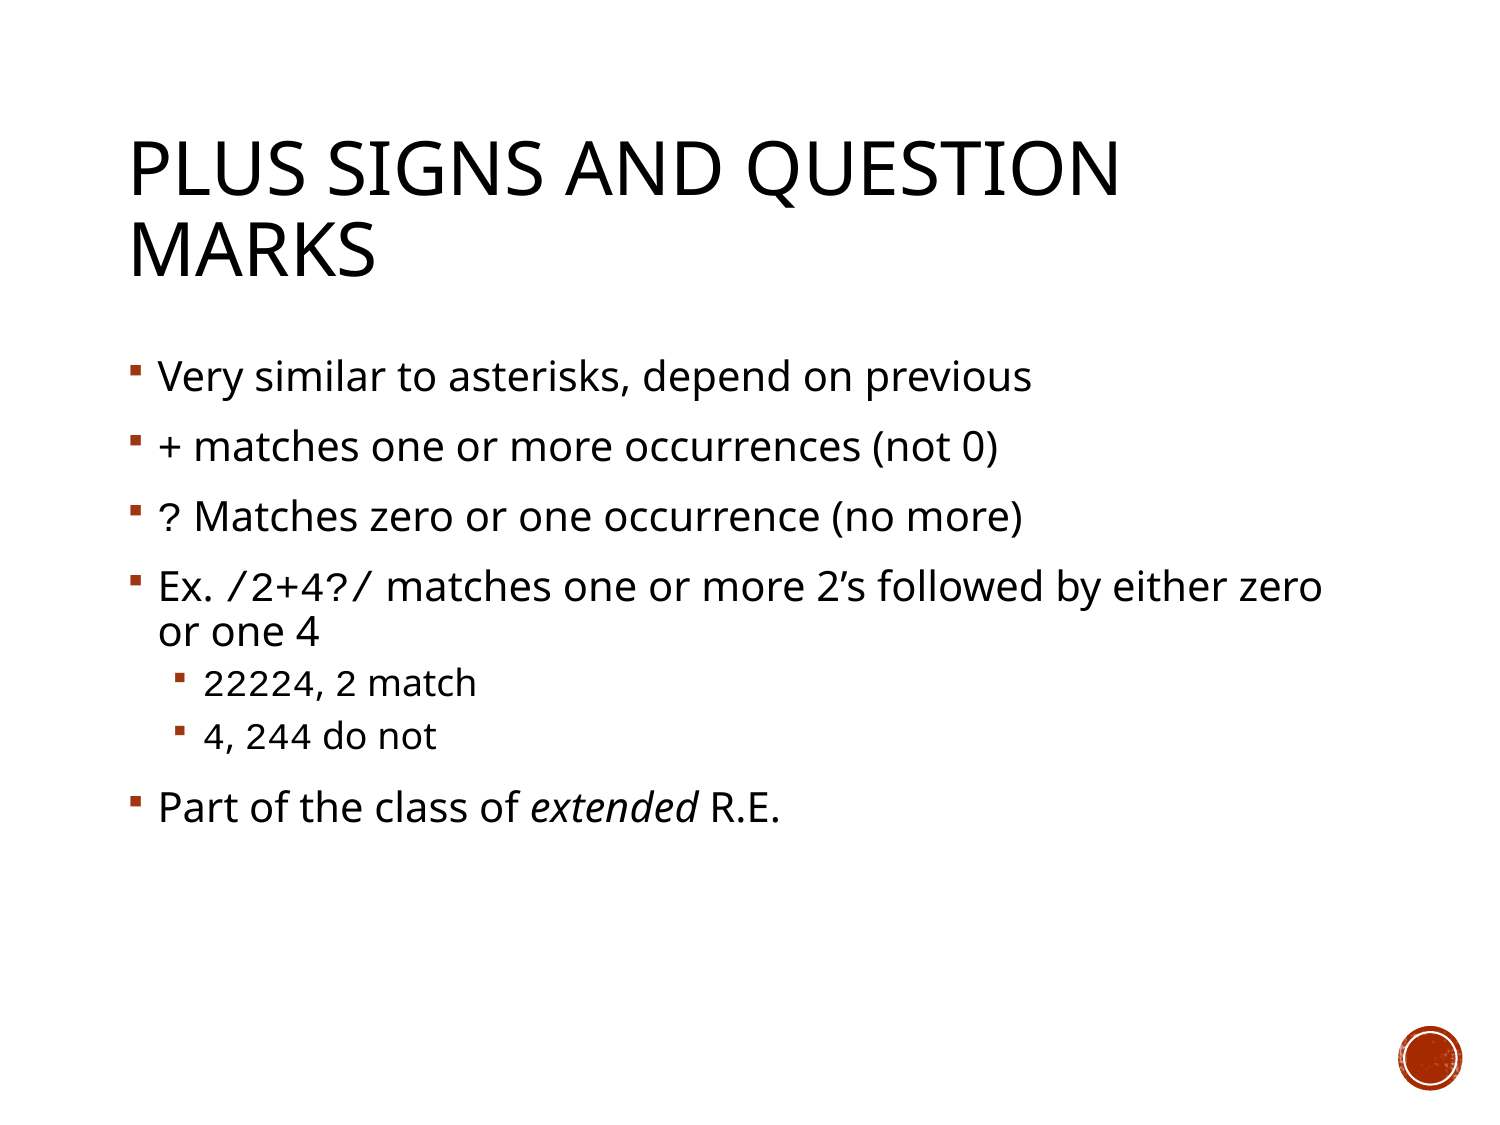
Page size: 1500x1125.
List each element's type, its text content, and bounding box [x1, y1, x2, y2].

list Very similar to asterisks, depend on previous + matches one or more occurrences (not 0) ? Matches zero or one occurrence (no more) Ex. /2+4?/ matches one or more 2’s followed by either zero or one 4 22224, 2 match 4, 244 do not Part of the class of extended R.E. [112, 348, 1388, 1013]
title Plus Signs and Question Marks [112, 79, 1388, 344]
